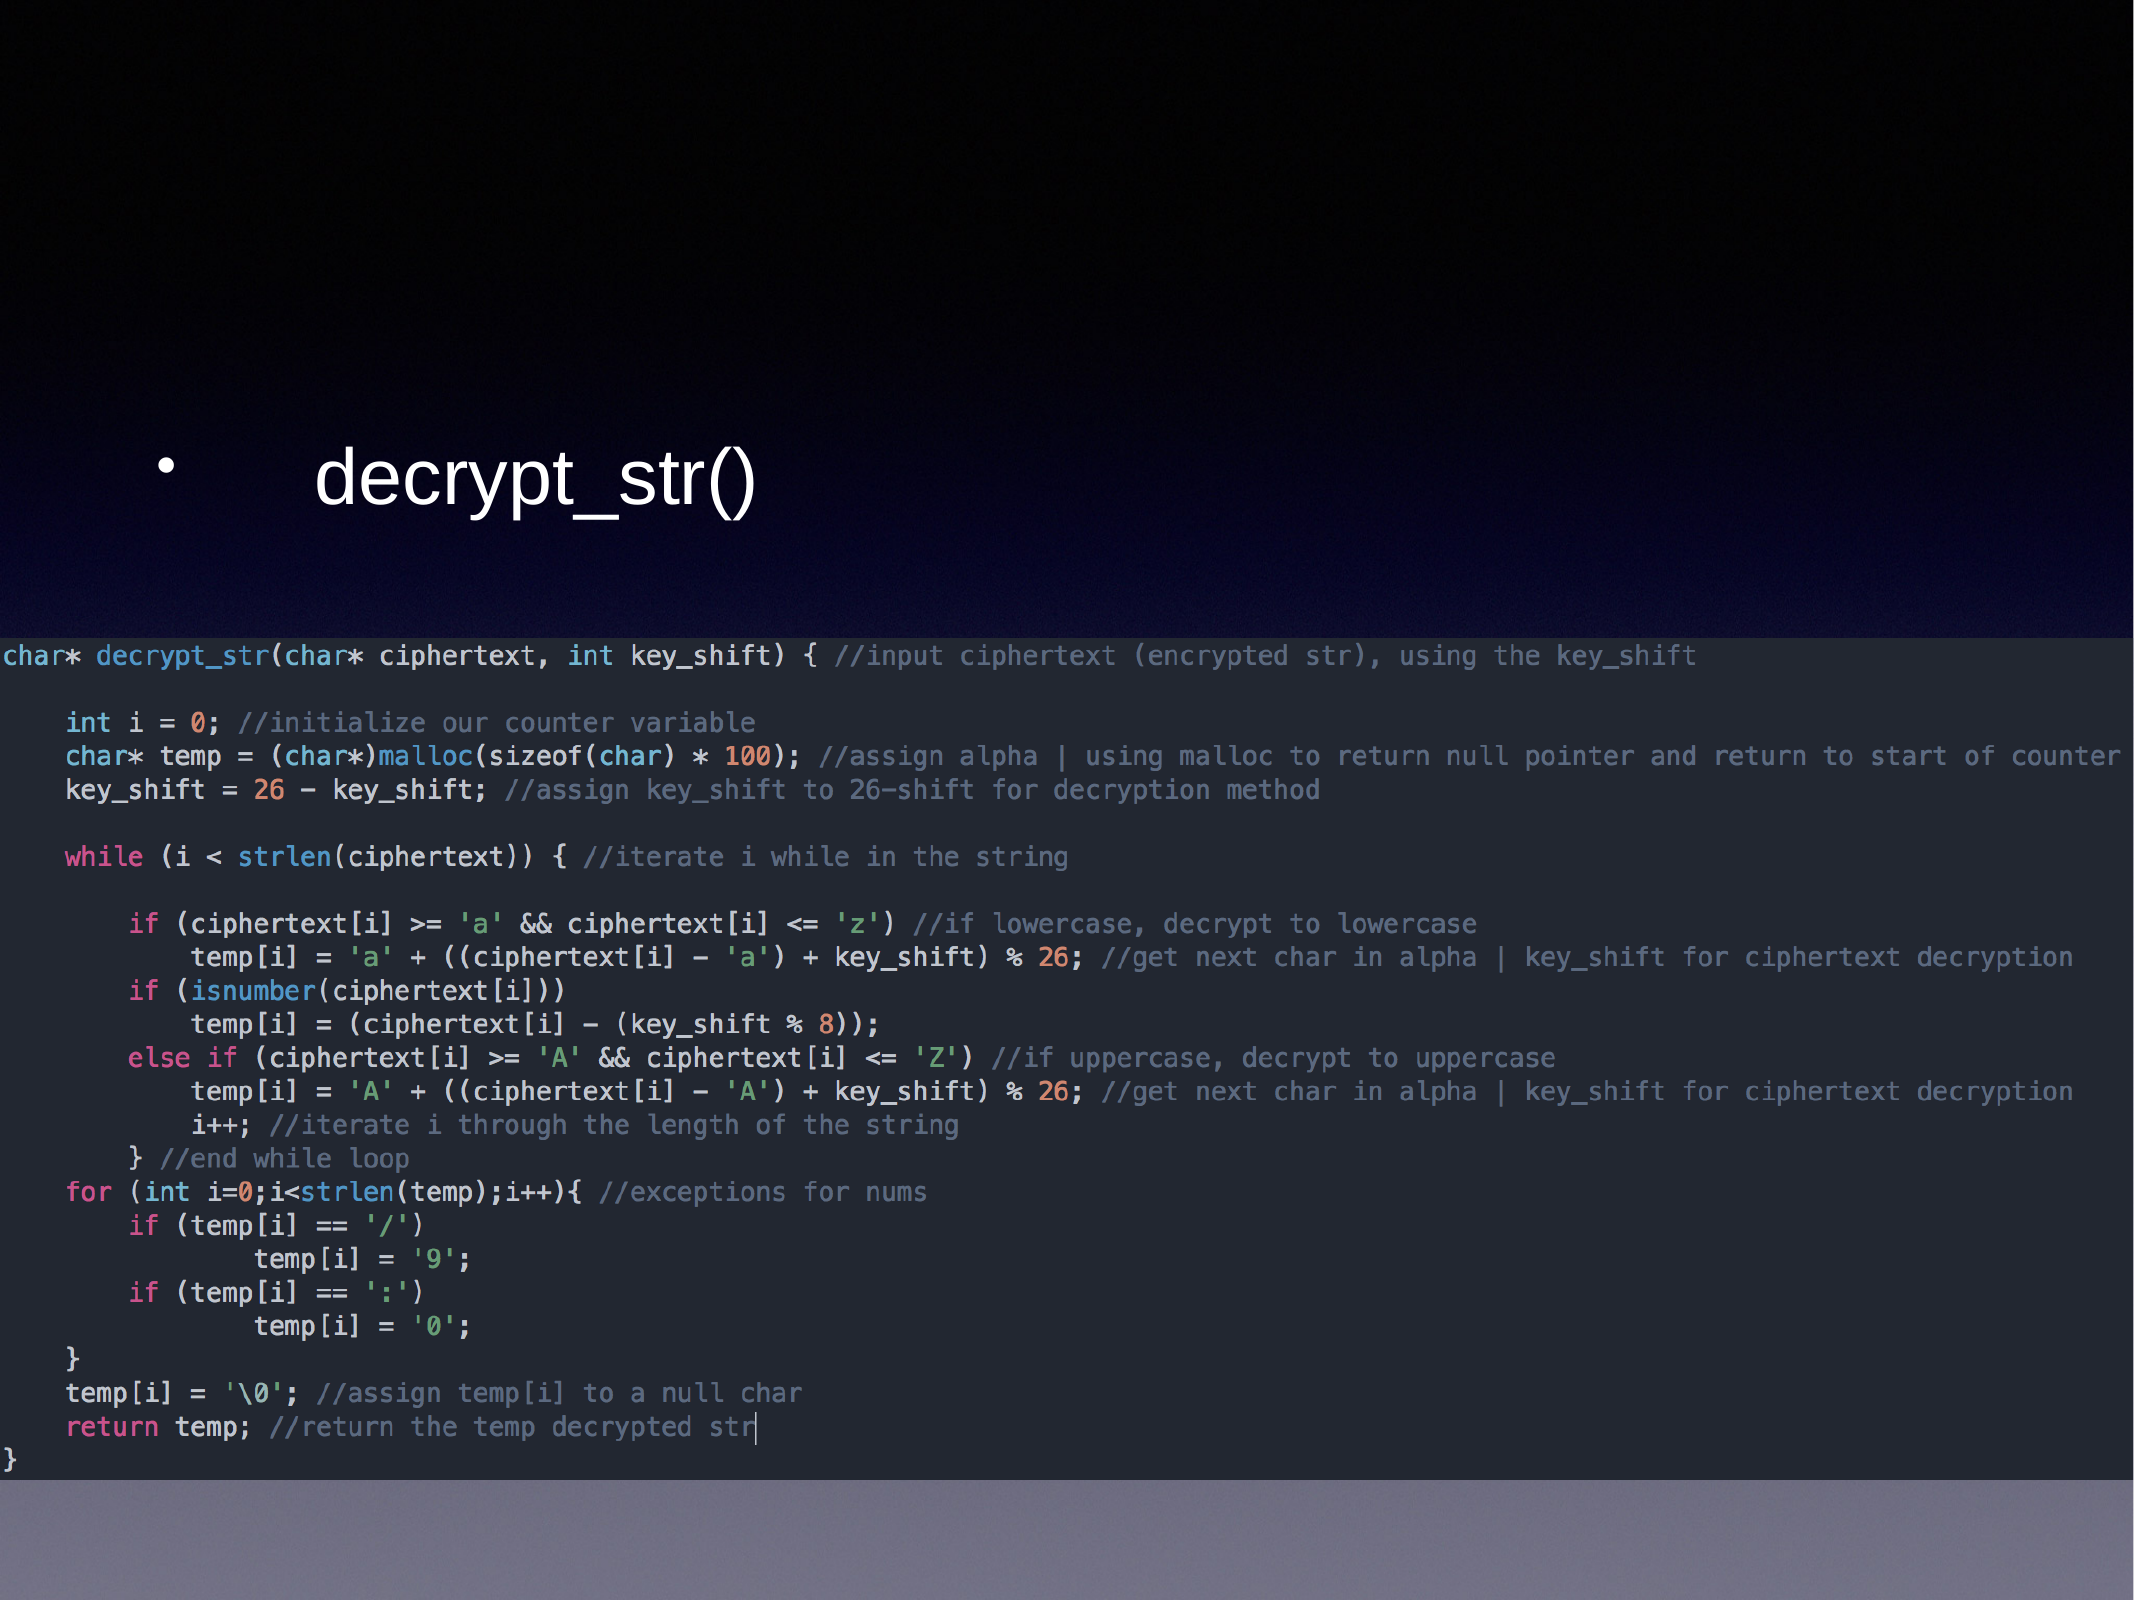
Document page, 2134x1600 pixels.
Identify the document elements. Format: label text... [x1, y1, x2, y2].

picture [0, 0, 2134, 1600]
list decrypt_str() [155, 424, 1978, 627]
